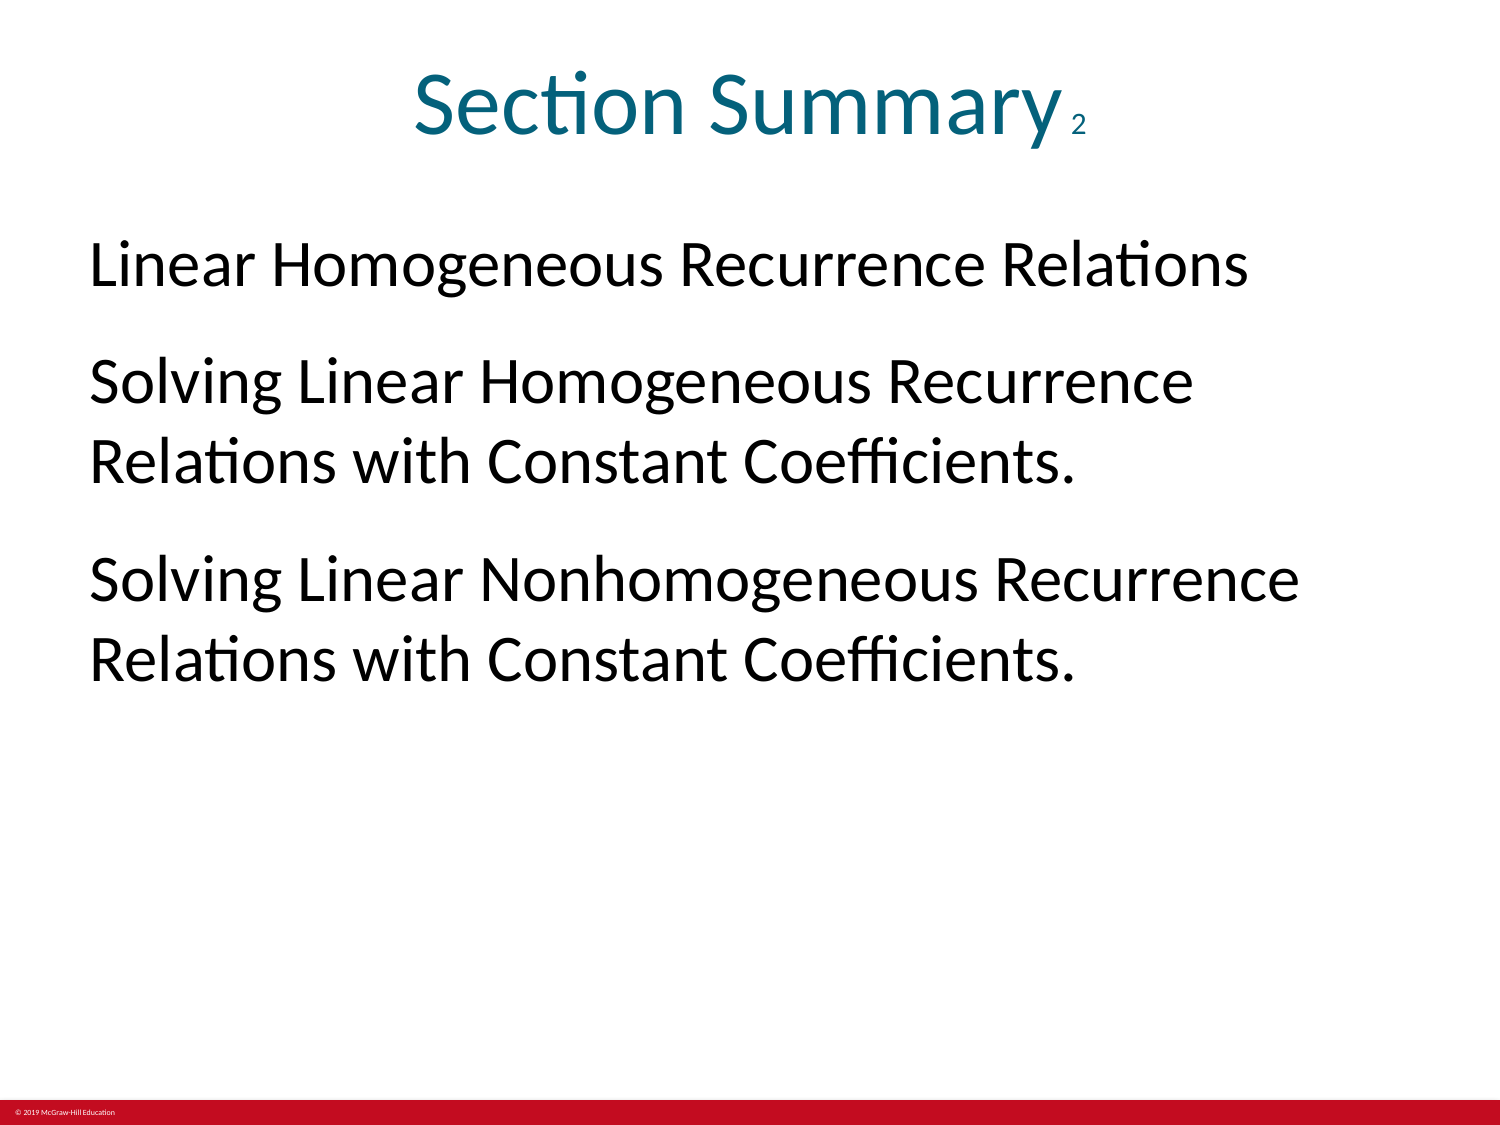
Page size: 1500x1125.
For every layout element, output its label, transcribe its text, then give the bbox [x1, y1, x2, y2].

list Linear Homogeneous Recurrence Relations Solving Linear Homogeneous Recurrence Relations with Constant Coefficients. Solving Linear Nonhomogeneous Recurrence Relations with Constant Coefficients. [75, 212, 1425, 1075]
title Section Summary 2 [0, 0, 1500, 195]
